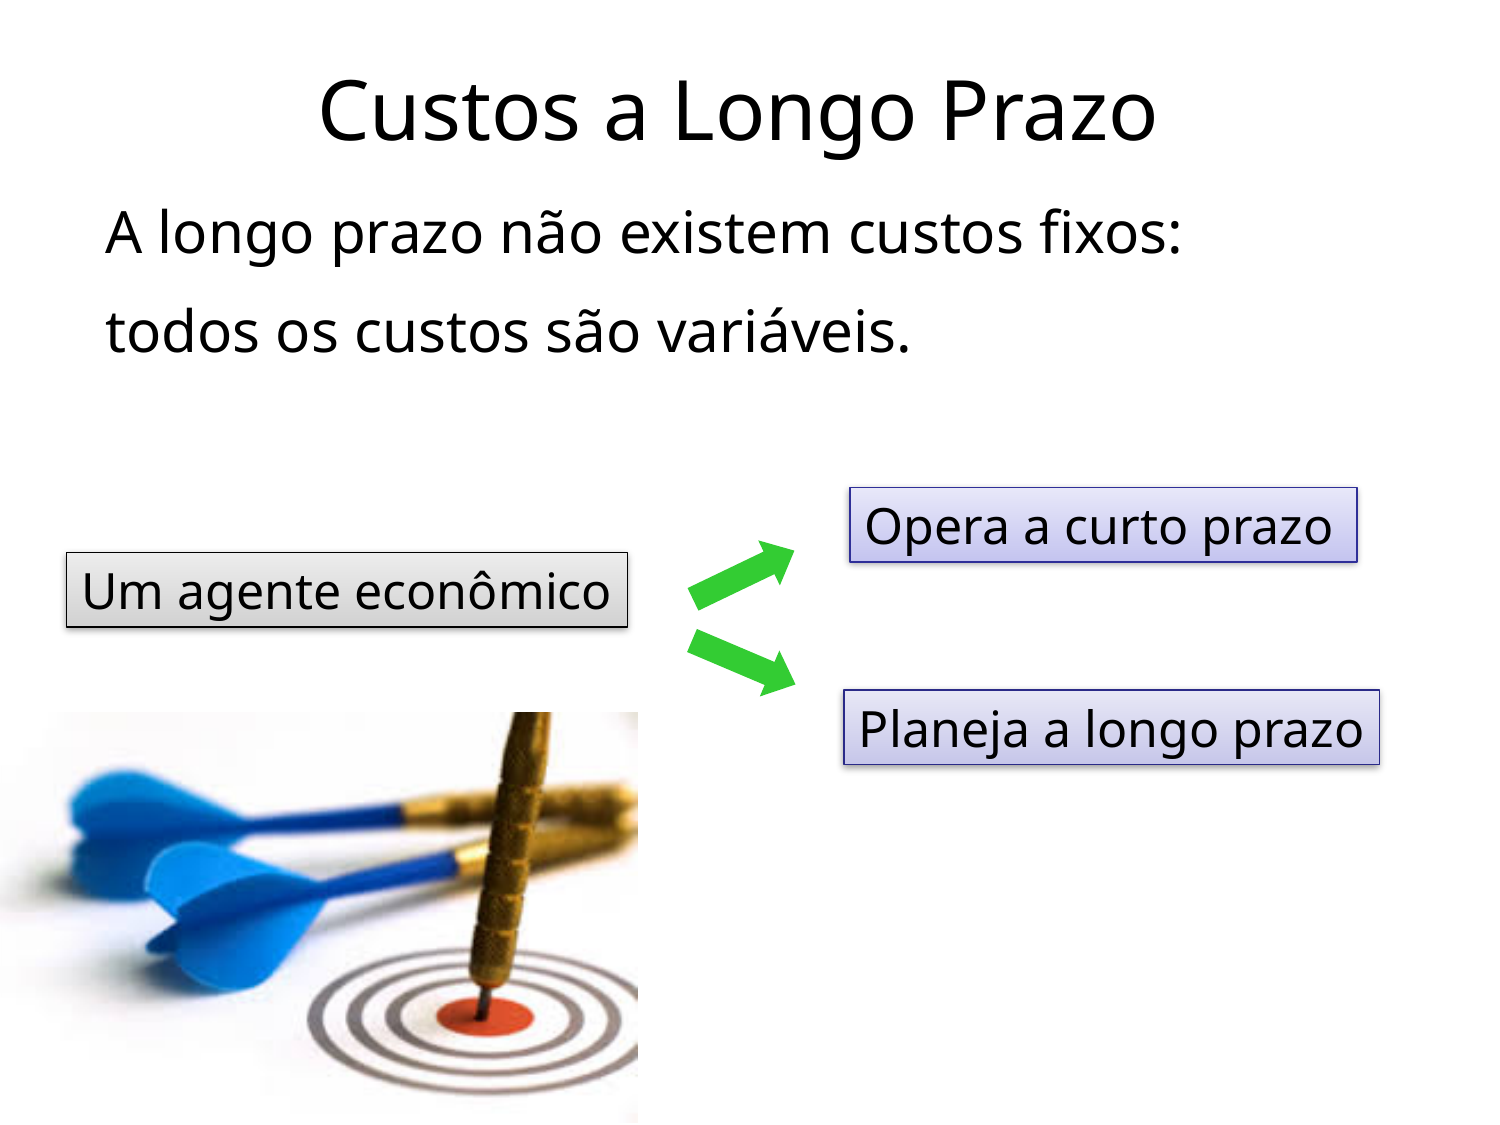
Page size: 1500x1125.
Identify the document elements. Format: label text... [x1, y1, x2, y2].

text_box [687, 540, 795, 611]
text_box Planeja a longo prazo [843, 689, 1380, 765]
text_box Custos a Longo Prazo [302, 50, 1175, 165]
text_box Opera a curto prazo [849, 487, 1358, 563]
text_box [687, 628, 796, 697]
text_box Um agente econômico [66, 552, 628, 628]
picture [0, 712, 639, 1123]
text_box A longo prazo não existem custos fixos: todos os custos são variáveis. [90, 187, 1374, 372]
